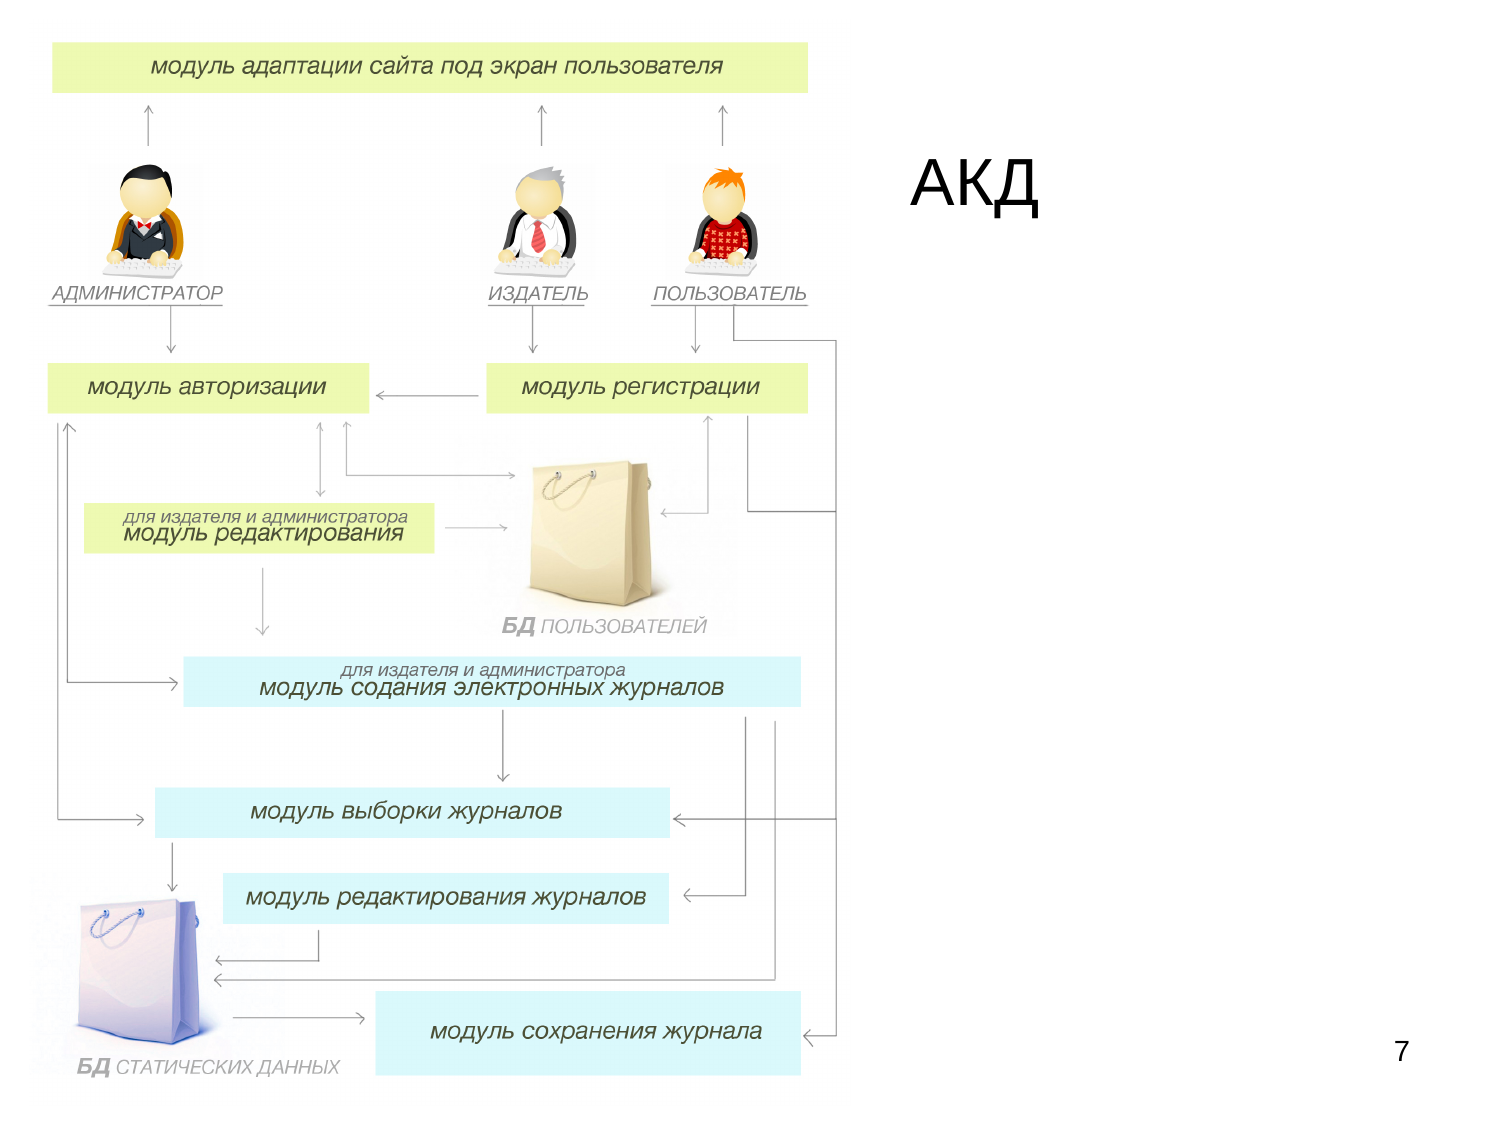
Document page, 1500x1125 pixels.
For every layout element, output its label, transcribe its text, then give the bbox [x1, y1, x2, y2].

slide_number 7 [1074, 1024, 1426, 1103]
picture [29, 18, 851, 1107]
title АКД [855, 45, 1425, 233]
